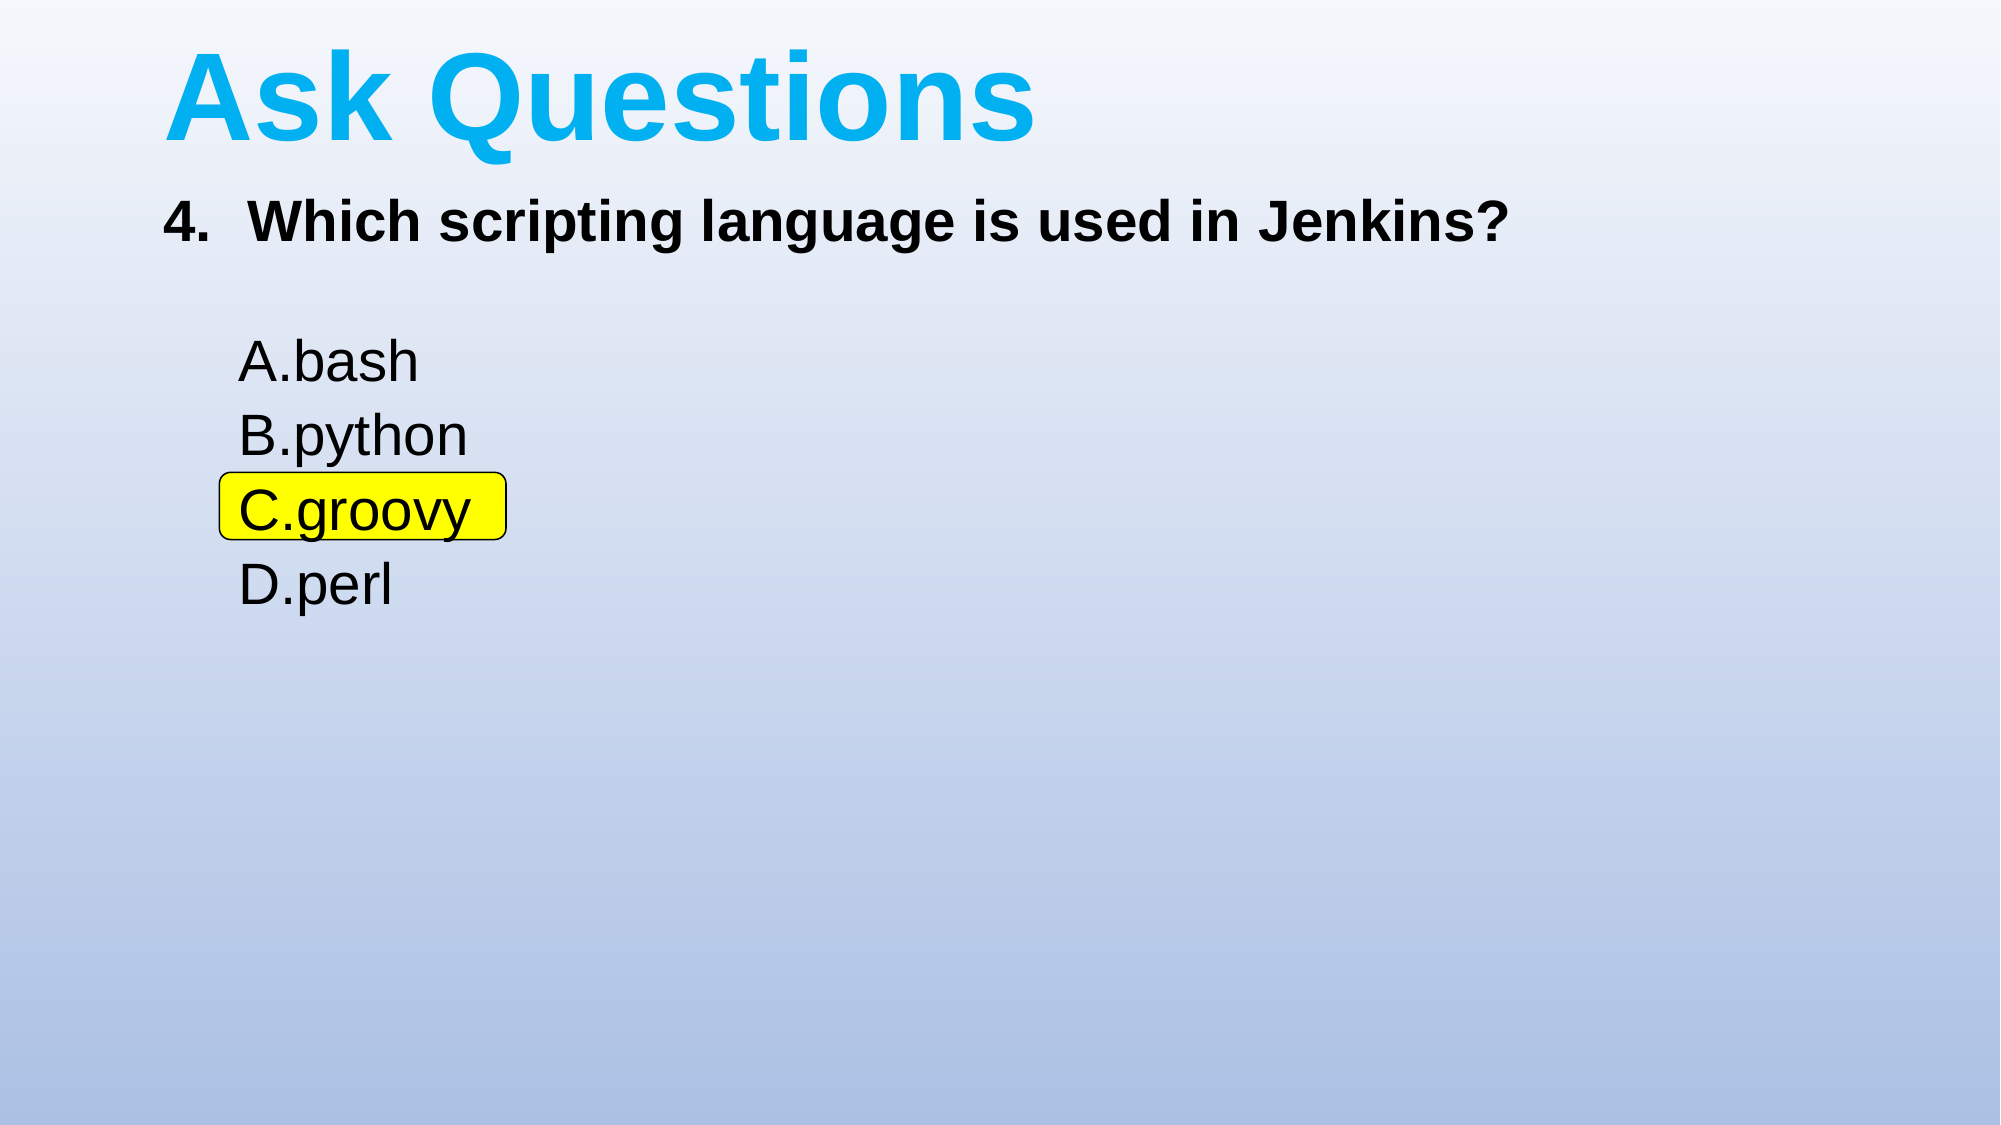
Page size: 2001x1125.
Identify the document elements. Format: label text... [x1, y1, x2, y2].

text_box Which scripting language is used in Jenkins? bash python groovy perl [148, 175, 1826, 624]
title Ask Questions [148, 0, 1649, 176]
